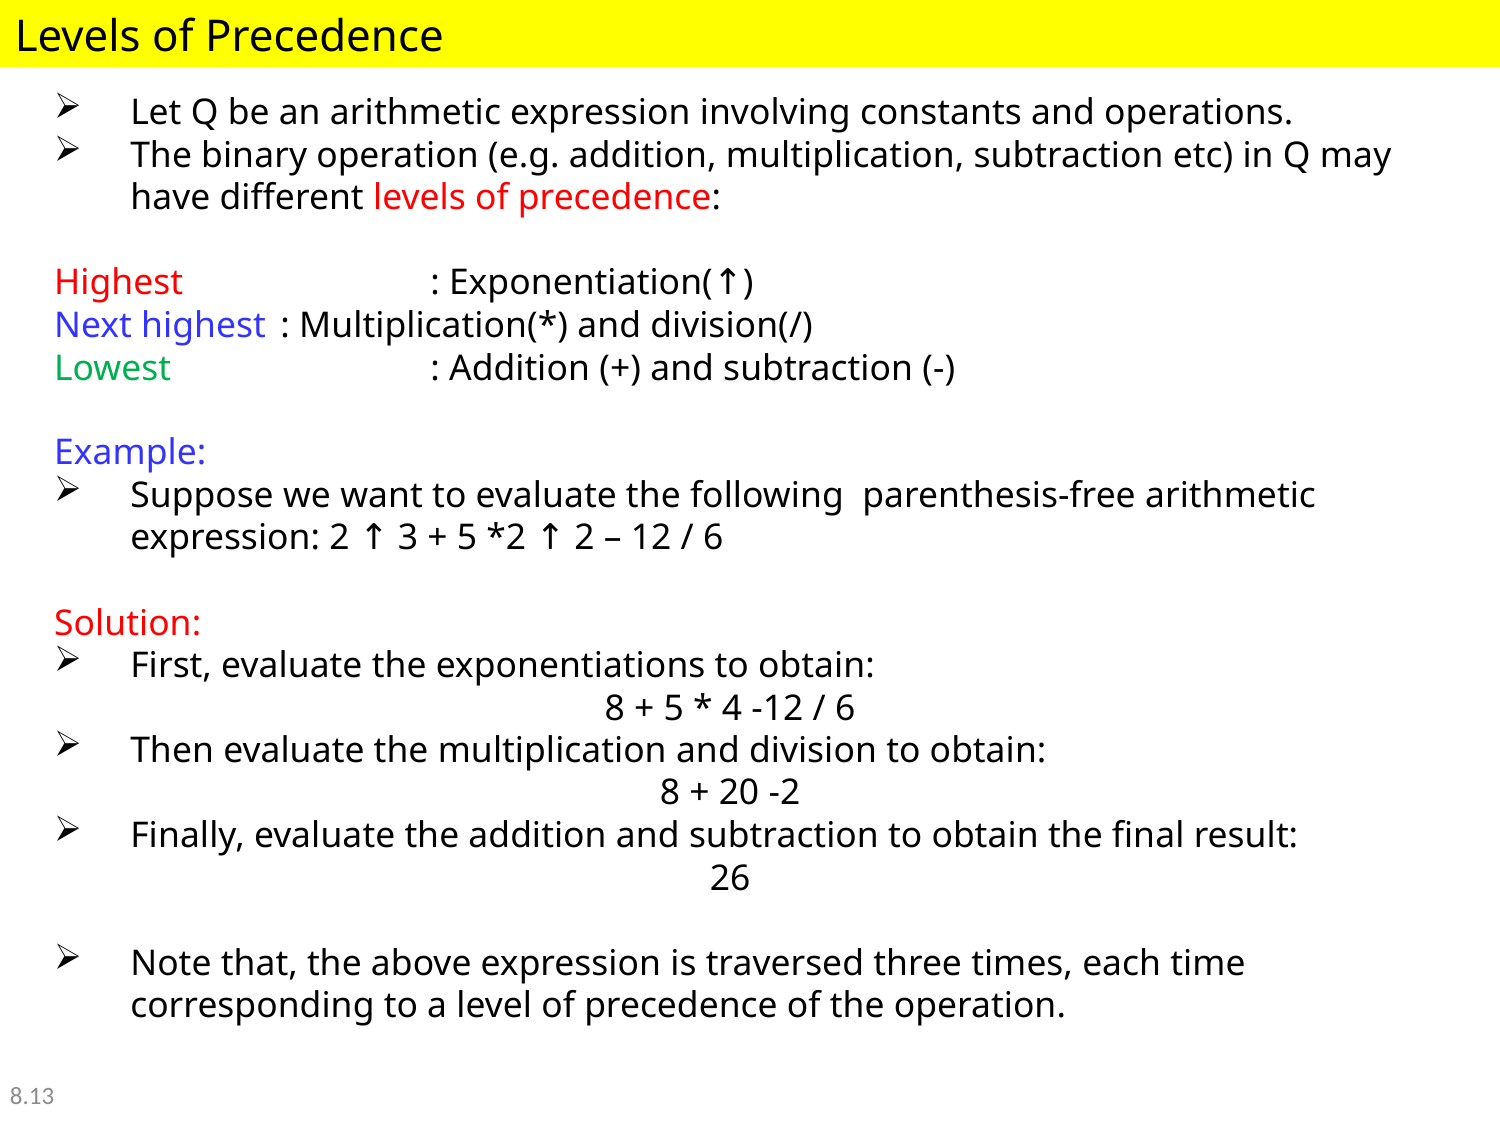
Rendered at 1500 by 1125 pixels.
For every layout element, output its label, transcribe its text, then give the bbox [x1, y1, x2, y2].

slide_number 8.13 [0, 1063, 119, 1125]
text_box Let Q be an arithmetic expression involving constants and operations. The binary operation (e.g. addition, multiplication, subtraction etc) in Q may have different levels of precedence: Highest : Exponentiation(↑) Next highest : Multiplication(*) and division(/) Lowest : Addition (+) and subtraction (-) Example: Suppose we want to evaluate the following parenthesis-free arithmetic expression: 2 ↑ 3 + 5 *2 ↑ 2 – 12 / 6 Solution: First, evaluate the exponentiations to obtain: 8 + 5 * 4 -12 / 6 Then evaluate the multiplication and division to obtain: 8 + 20 -2 Finally, evaluate the addition and subtraction to obtain the final result: 26 Note that, the above expression is traversed three times, each time corresponding to a level of precedence of the operation. [39, 81, 1421, 1118]
text_box Levels of Precedence [0, 0, 1500, 68]
